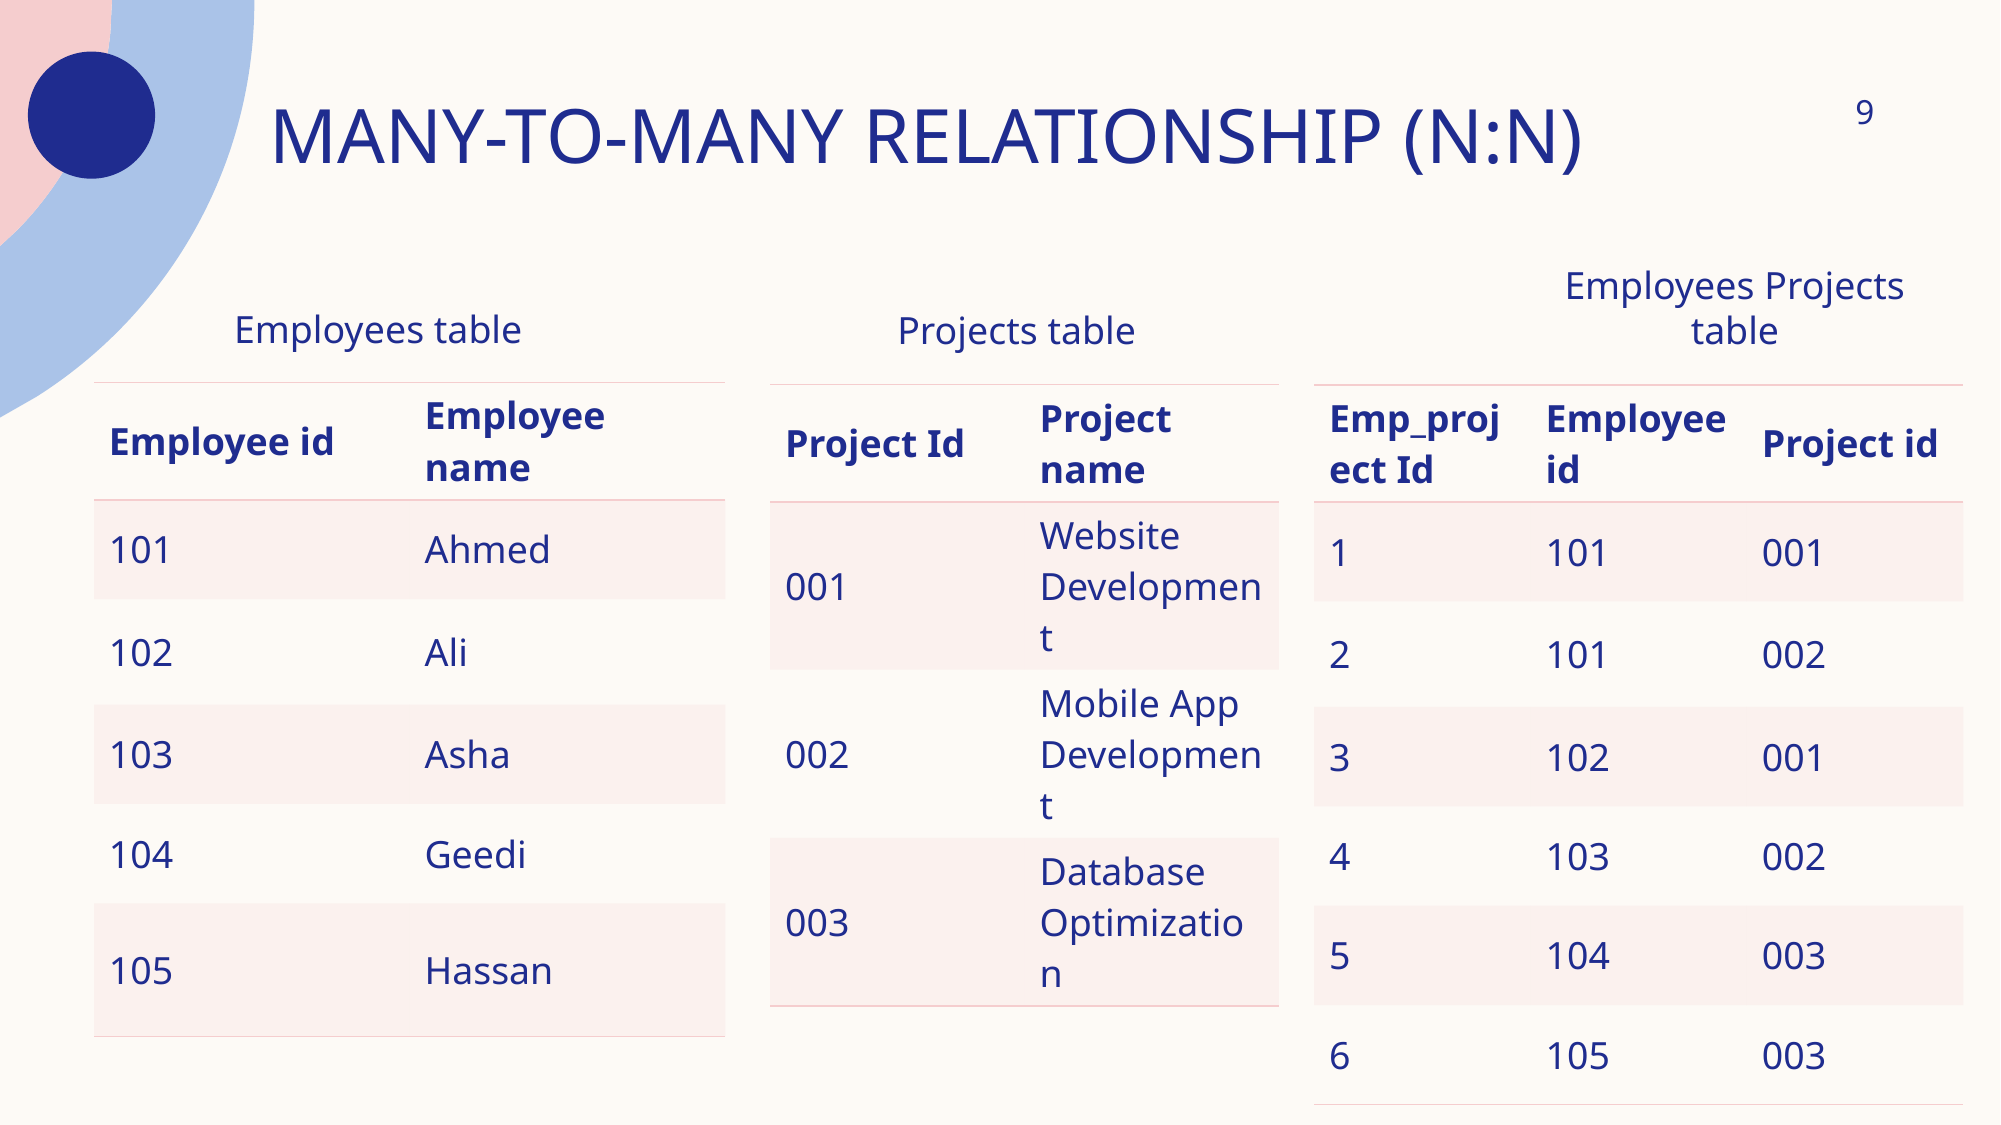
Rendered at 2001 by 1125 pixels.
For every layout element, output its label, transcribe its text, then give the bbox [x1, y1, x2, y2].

table_cell 2 [1314, 601, 1531, 707]
table_cell 103 [94, 705, 410, 804]
table_cell 4 [1314, 806, 1531, 906]
table_cell 6 [1314, 1005, 1531, 1104]
table_cell Asha [410, 705, 725, 804]
table_header Employee id [1531, 386, 1747, 501]
text_box Projects table [788, 247, 1246, 353]
table_header Emp_project Id [1314, 386, 1531, 501]
table_cell 101 [1531, 601, 1747, 707]
table_cell 003 [1747, 1005, 1963, 1104]
table_cell Website Development [1024, 503, 1279, 670]
table_cell 002 [770, 670, 1024, 838]
table_cell 101 [94, 501, 410, 599]
title many-to-many relationship (n:N) [254, 17, 1875, 179]
table_cell 003 [1747, 906, 1963, 1005]
table_header Project name [1024, 385, 1279, 501]
table_cell 002 [1747, 806, 1963, 906]
table_header Employee id [94, 383, 410, 499]
table_cell 104 [94, 804, 410, 903]
table_cell 103 [1531, 806, 1747, 906]
table_cell 105 [94, 903, 410, 1036]
table_cell 001 [1747, 503, 1963, 601]
table_cell 102 [1531, 707, 1747, 806]
table_cell Geedi [410, 804, 725, 903]
table_cell 102 [94, 599, 410, 705]
table_cell 5 [1314, 906, 1531, 1005]
table_cell 105 [1531, 1005, 1747, 1104]
table_cell 1 [1314, 503, 1531, 601]
table_cell 001 [770, 503, 1024, 670]
table_cell Ali [410, 599, 725, 705]
text_box Employees Projects table [1506, 247, 1964, 353]
table_cell 101 [1531, 503, 1747, 601]
table_cell Mobile App Development [1024, 670, 1279, 838]
table_cell Database Optimization [1024, 838, 1279, 1005]
table_header Employee name [410, 383, 725, 499]
table_cell 003 [770, 838, 1024, 1005]
table_cell 3 [1314, 707, 1531, 806]
table_cell 001 [1747, 707, 1963, 806]
table_cell 104 [1531, 906, 1747, 1005]
slide_number 9 [1699, 75, 1875, 153]
table_header Project id [1747, 386, 1963, 501]
text_box Employees table [149, 246, 607, 352]
table_header Project Id [770, 385, 1024, 501]
table_cell 002 [1747, 601, 1963, 707]
table_cell Hassan [410, 903, 725, 1036]
table_cell Ahmed [410, 501, 725, 599]
